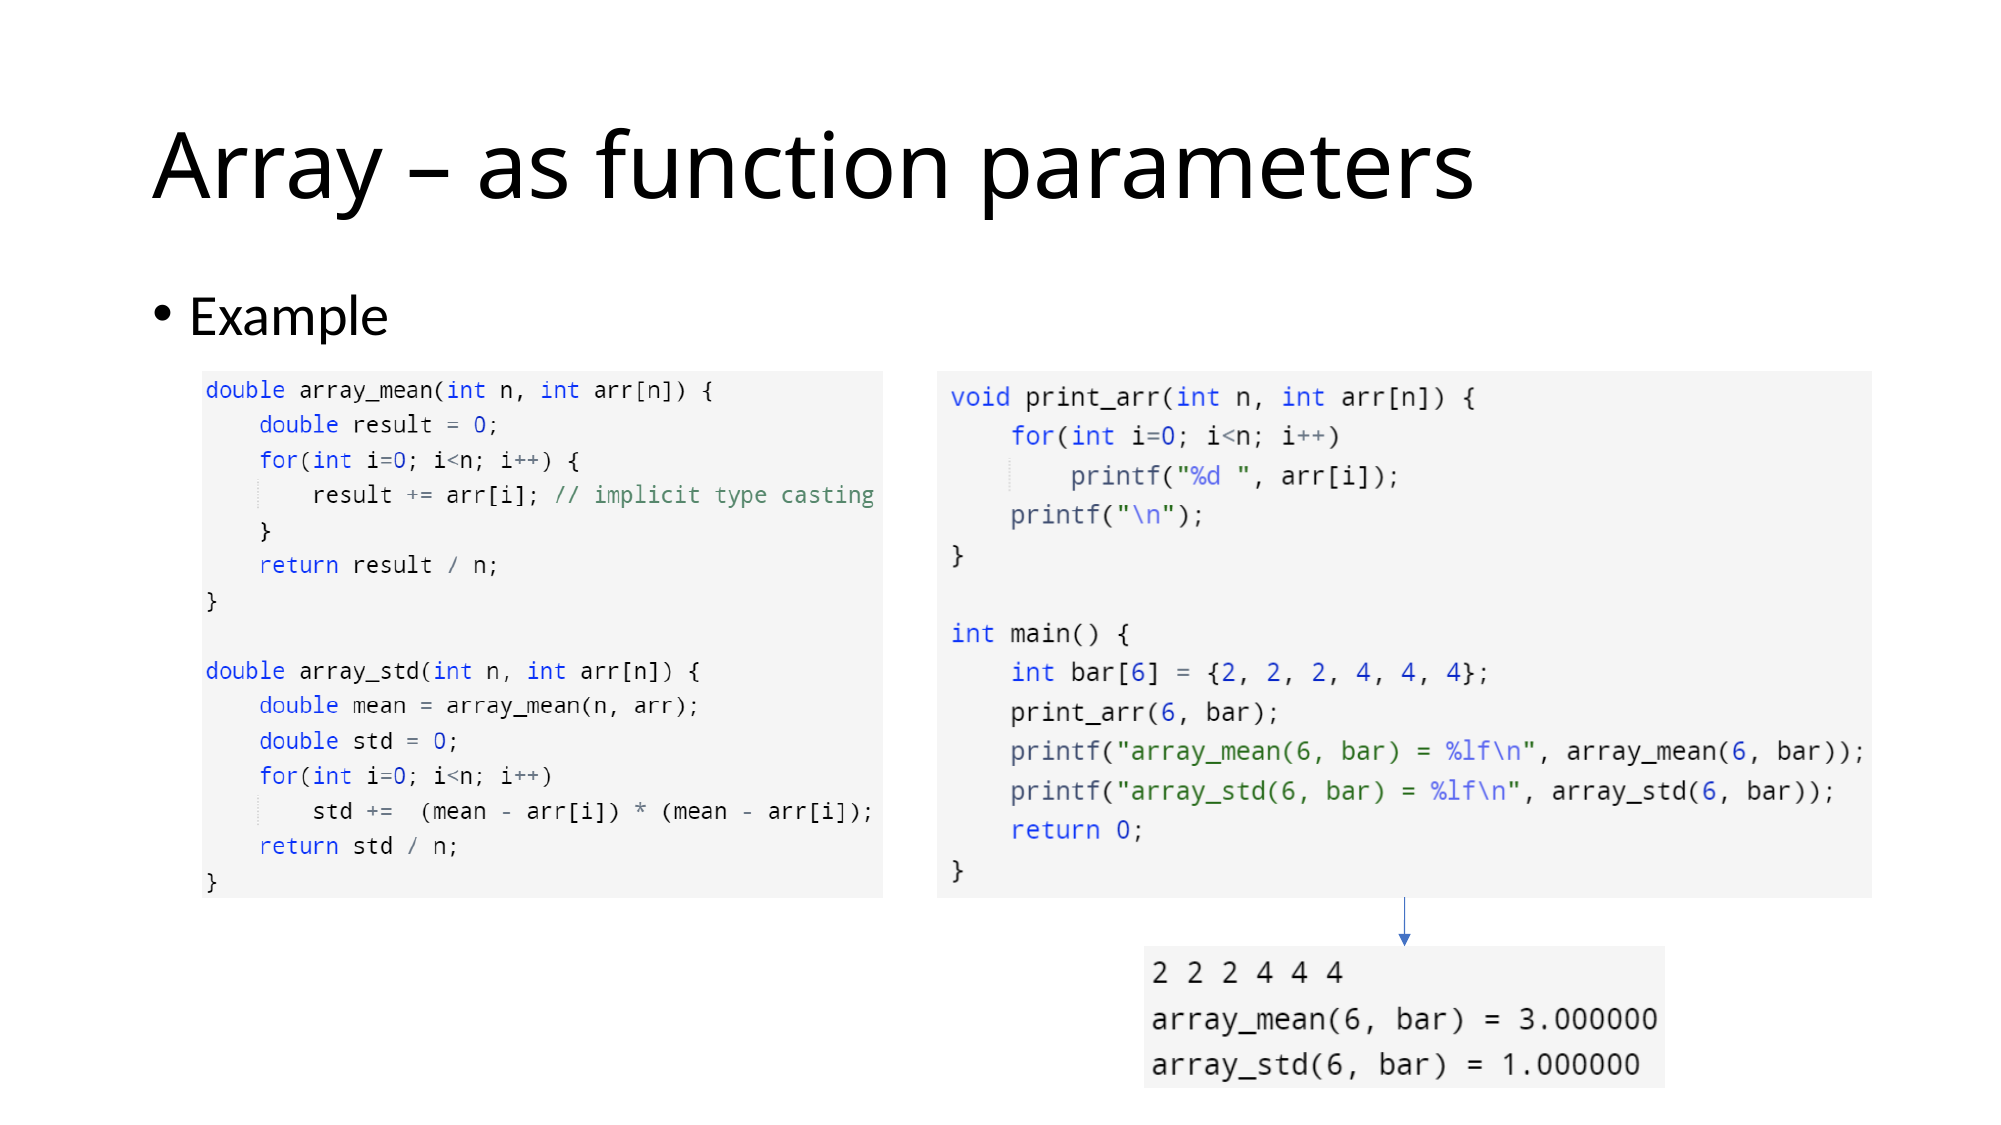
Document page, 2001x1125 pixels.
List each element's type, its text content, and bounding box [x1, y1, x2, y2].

title Array – as function parameters [137, 59, 1863, 277]
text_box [202, 371, 1872, 1088]
list Example [137, 277, 1863, 1014]
